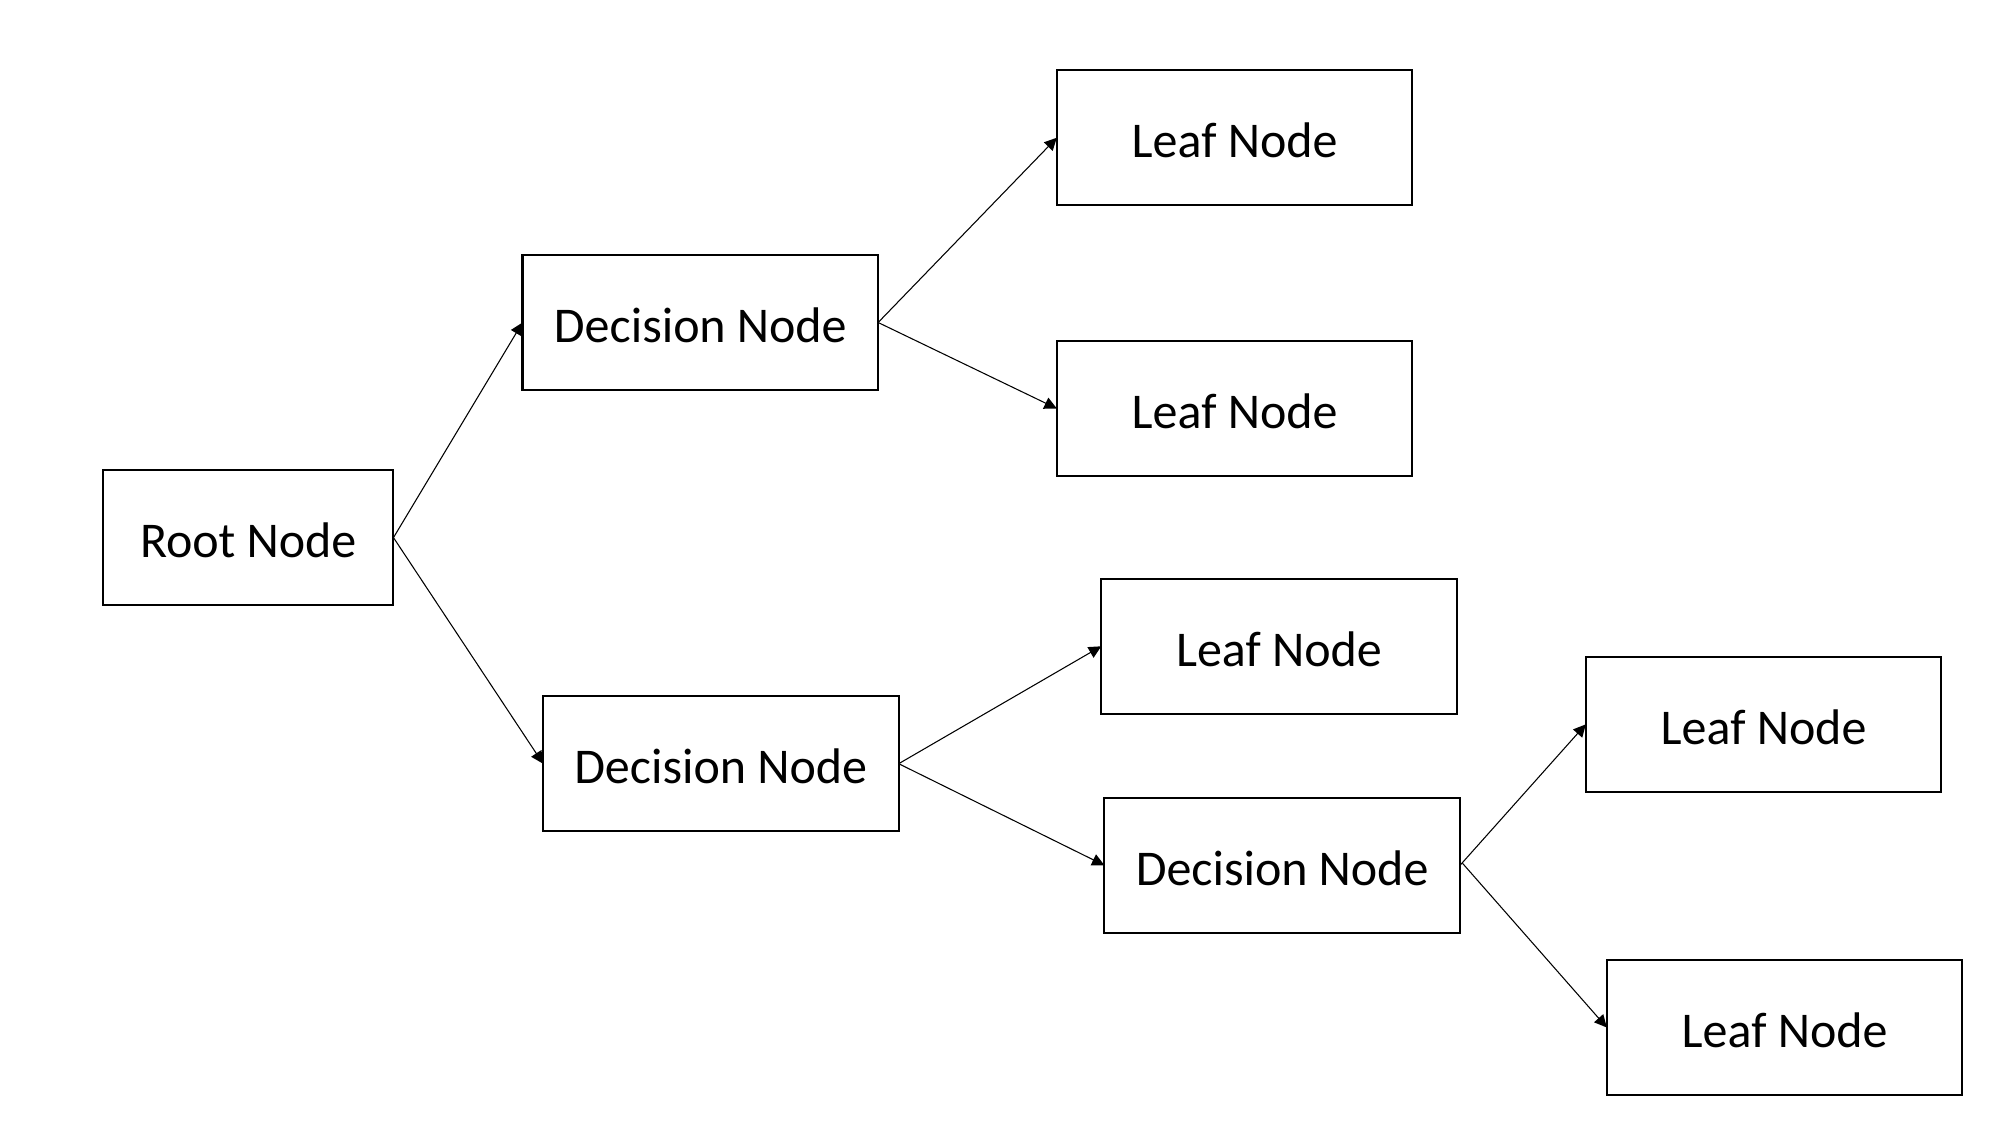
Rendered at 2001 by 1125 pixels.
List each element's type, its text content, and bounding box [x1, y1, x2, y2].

text_box Leaf Node [1585, 656, 1942, 793]
text_box Decision Node [1103, 797, 1461, 934]
text_box Root Node [102, 469, 393, 606]
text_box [878, 137, 1057, 322]
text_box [878, 322, 1057, 409]
text_box Leaf Node [1100, 578, 1458, 715]
text_box Decision Node [542, 695, 898, 832]
text_box Leaf Node [1056, 340, 1413, 477]
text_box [898, 763, 1105, 866]
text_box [393, 322, 523, 537]
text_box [898, 646, 1102, 763]
text_box Leaf Node [1056, 69, 1413, 206]
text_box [1459, 724, 1586, 866]
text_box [1462, 863, 1607, 1028]
text_box Leaf Node [1606, 959, 1963, 1096]
slide_number 54 [1412, 1042, 1863, 1103]
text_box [393, 537, 544, 764]
text_box Decision Node [521, 254, 878, 391]
